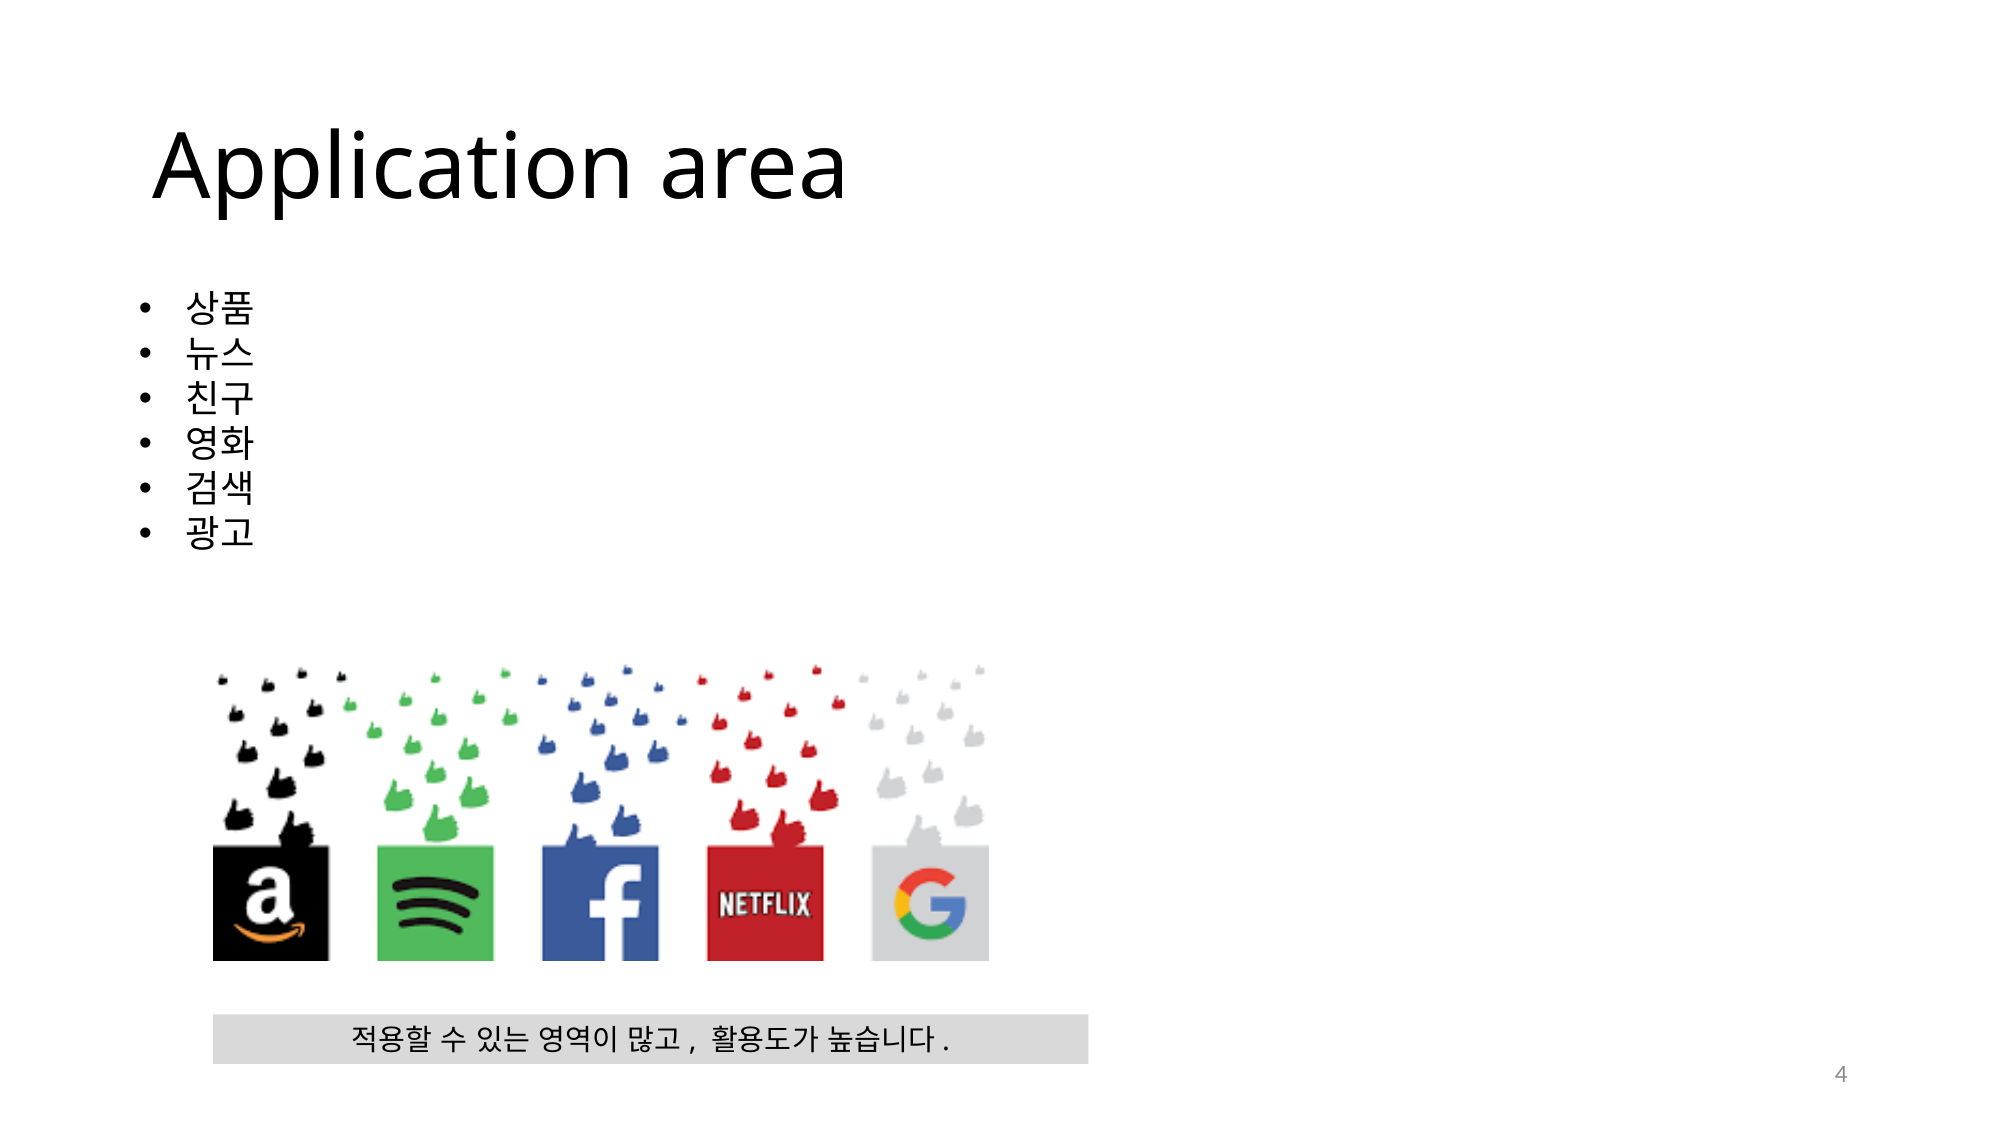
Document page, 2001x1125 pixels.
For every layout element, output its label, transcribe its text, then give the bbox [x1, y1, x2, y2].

text_box 상품 뉴스 친구 영화 검색 광고 [124, 277, 1000, 607]
slide_number 4 [1412, 1042, 1863, 1103]
title Application area [137, 59, 1863, 278]
text_box 적용할 수 있는 영역이 많고, 활용도가 높습니다. [213, 1014, 1089, 1064]
picture [213, 664, 989, 961]
